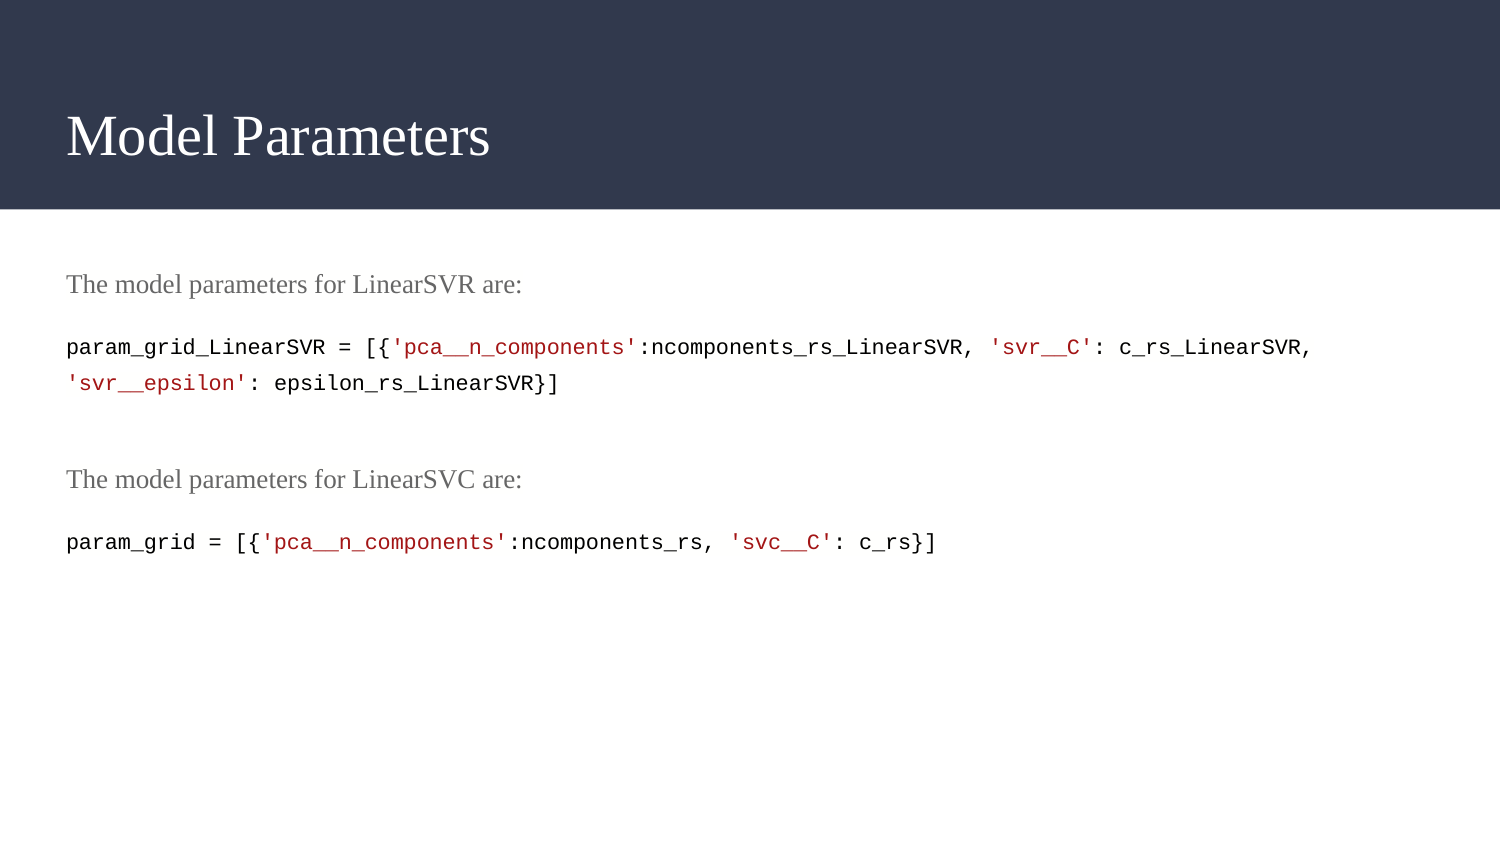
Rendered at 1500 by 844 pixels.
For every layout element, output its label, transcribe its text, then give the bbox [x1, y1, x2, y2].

title Model Parameters [51, 82, 1449, 185]
list The model parameters for LinearSVR are: param_grid_LinearSVR = [{'pca__n_components':ncomponents_rs_LinearSVR, 'svr__C': c_rs_LinearSVR, 'svr__epsilon': epsilon_rs_LinearSVR}] The model parameters for LinearSVC are: param_grid = [{'pca__n_components':ncomponents_rs, 'svc__C': c_rs}] [51, 247, 1396, 752]
